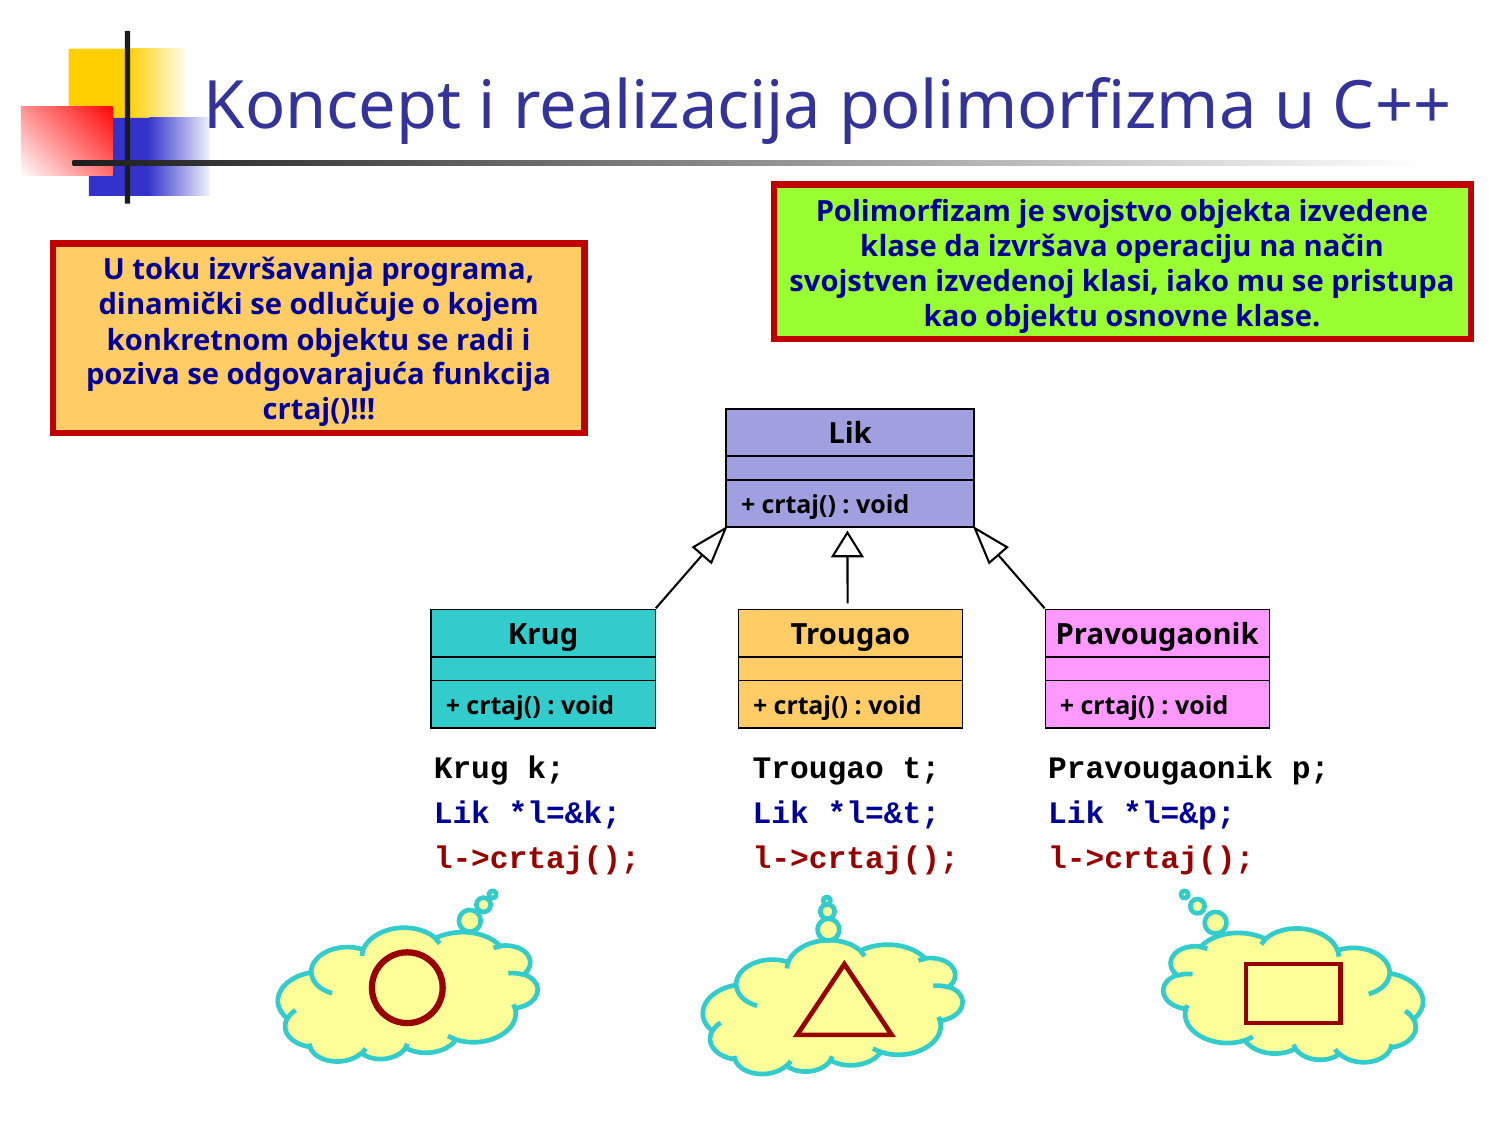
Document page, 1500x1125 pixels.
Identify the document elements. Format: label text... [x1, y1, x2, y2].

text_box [430, 609, 656, 729]
text_box Polimorfizam je svojstvo objekta izvedene klase da izvršava operaciju na način svojstven izvedenoj klasi, iako mu se pristupa kao objektu osnovne klase. [773, 184, 1471, 340]
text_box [738, 609, 963, 729]
text_box U toku izvršavanja programa, dinamički se odlučuje o kojem konkretnom objektu se radi i poziva se odgovarajuća funkcija crtaj()!!! [53, 243, 585, 433]
text_box [476, 897, 491, 913]
text_box [277, 910, 538, 1062]
text_box [1204, 911, 1227, 934]
text_box [797, 964, 892, 1035]
text_box [371, 952, 443, 1024]
text_box Pravougaonik p; Lik *l=&p; l->crtaj(); [1033, 739, 1376, 917]
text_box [832, 532, 863, 604]
text_box [1190, 898, 1205, 914]
text_box [1246, 964, 1341, 1024]
text_box Trougao t; Lik *l=&t; l->crtaj(); [737, 739, 987, 917]
text_box [488, 890, 497, 898]
text_box [1180, 890, 1189, 899]
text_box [997, 514, 1022, 622]
text_box [702, 897, 963, 1075]
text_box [725, 408, 975, 528]
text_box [1045, 609, 1270, 729]
text_box [1163, 928, 1424, 1063]
title Koncept i realizacija polimorfizma u C++ [188, 18, 1500, 150]
text_box Krug k; Lik *l=&k; l->crtaj(); [418, 739, 668, 917]
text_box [678, 514, 703, 622]
